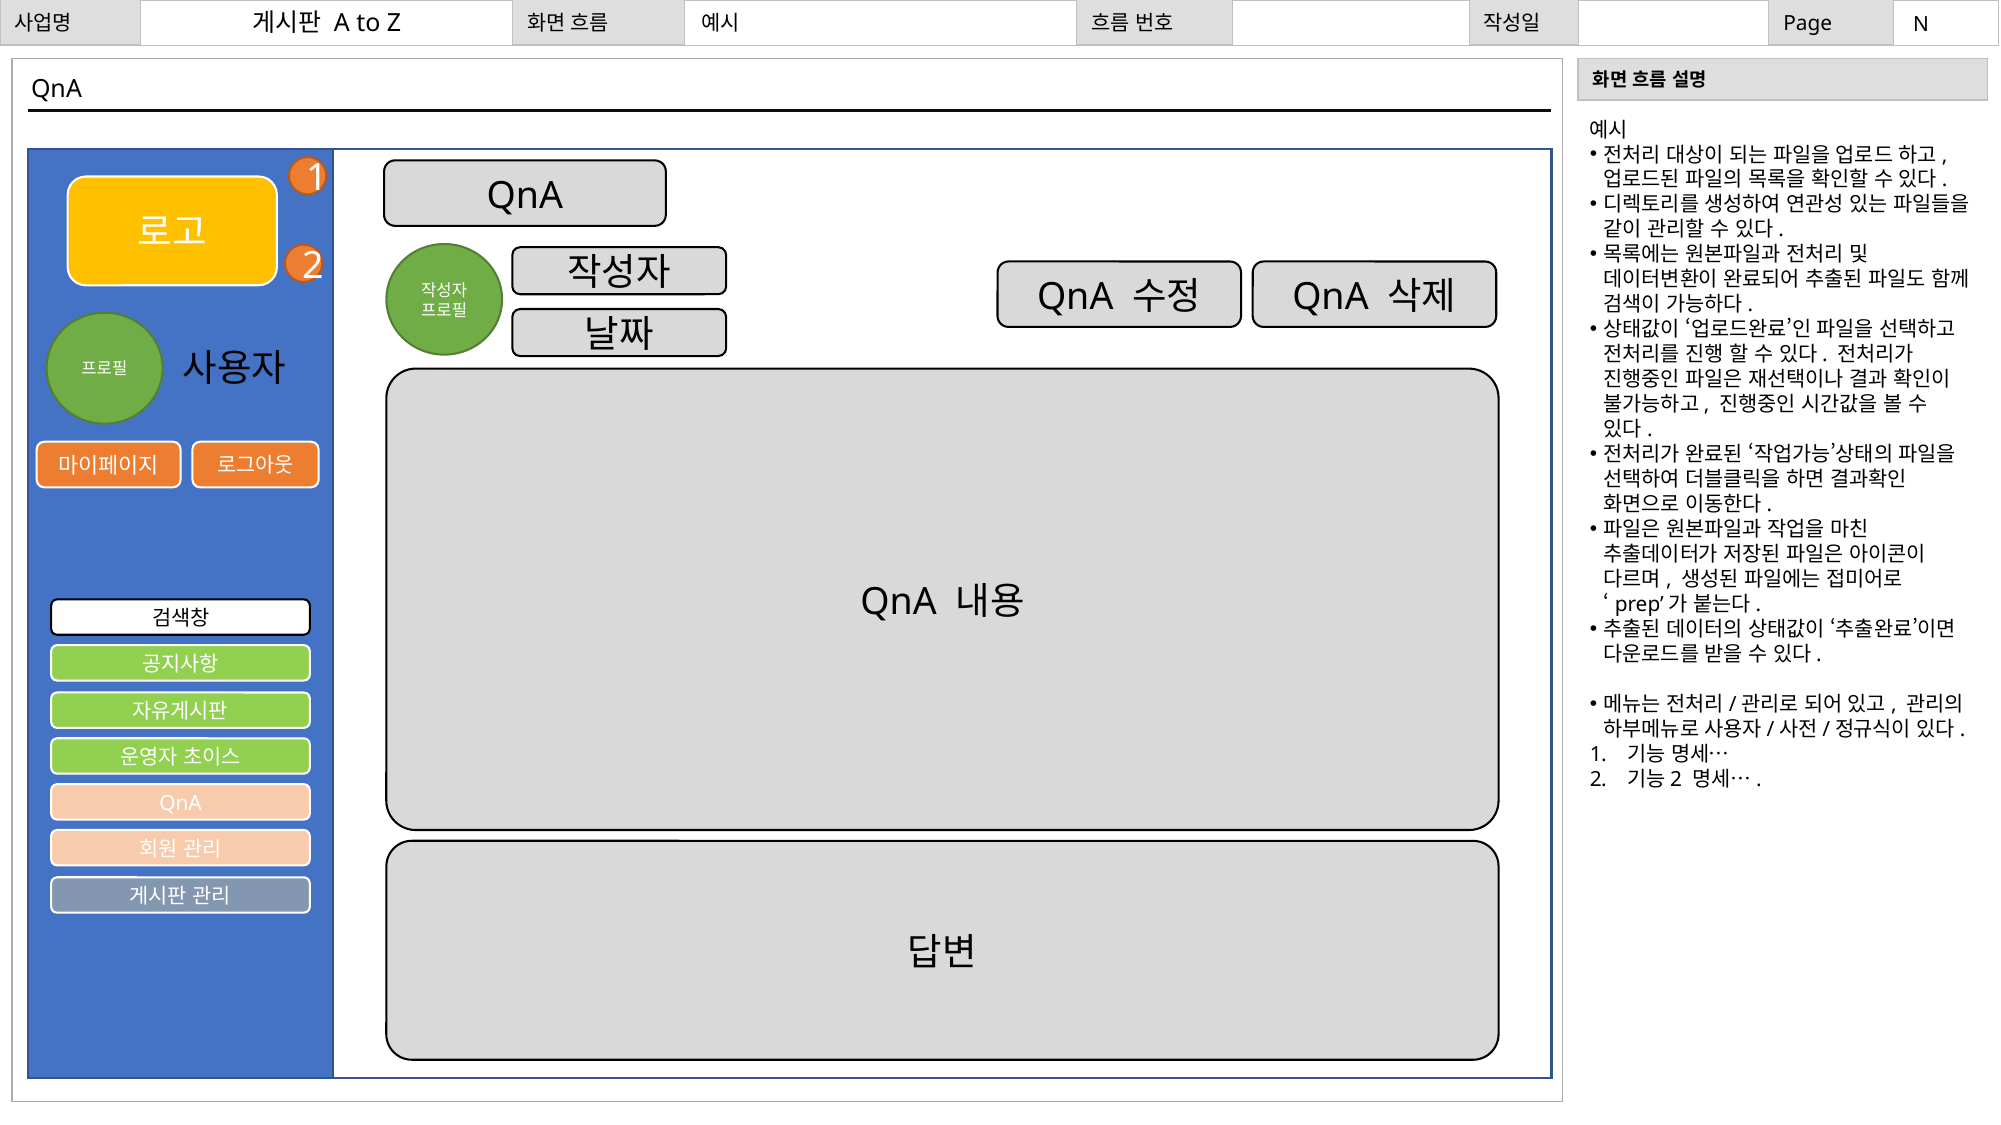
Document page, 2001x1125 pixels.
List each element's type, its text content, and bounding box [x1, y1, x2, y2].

text_box [27, 148, 334, 1079]
text_box 프로필 [45, 311, 164, 425]
text_box 자유게시판 [50, 691, 311, 729]
text_box 로그아웃 [191, 440, 320, 489]
text_box 날짜 [511, 307, 728, 358]
text_box 게시판 관리 [50, 876, 311, 914]
text_box 1 [287, 155, 328, 196]
title 예시 [686, 0, 1078, 47]
text_box QnA 내용 [385, 367, 1500, 832]
text_box 작성자 [511, 246, 728, 296]
text_box QnA 삭제 [1251, 260, 1498, 328]
text_box 게시판 A to Z [237, 0, 417, 44]
text_box 작성자 프로필 [385, 242, 504, 356]
text_box 검색창 [50, 598, 311, 636]
text_box 운영자 초이스 [50, 737, 311, 775]
text_box 사용자 [168, 336, 302, 397]
text_box 답변 [385, 839, 1500, 1061]
text_box 공지사항 [50, 644, 311, 682]
text_box QnA [383, 159, 667, 227]
text_box 마이페이지 [35, 440, 182, 489]
text_box 예시 전처리 대상이 되는 파일을 업로드 하고, 업로드된 파일의 목록을 확인할 수 있다. 디렉토리를 생성하여 연관성 있는 파일들을 같이 관리할 수 있다. 목록에는 원본파일과 전처리 및 데이터변환이 완료되어 추출된 파일도 함께 검색이 가능하다. 상태값이 ‘업로드완료’인 파일을 선택하고 전처리를 진행 할 수 있다. 전처리가 진행중인 파일은 재선택이나 결과 확인이 불가능하고, 진행중인 시간값을 볼 수 있다. 전처리가 완료된 ‘작업가능’상태의 파일을 선택하여 더블클릭을 하면 결과확인 화면으로 이동한다. 파일은 원본파일과 작업을 마친 추출데이터가 저장된 파일은 아이콘이 다르며, 생성된 파일에는 접미어로 ‘prep’가 붙는다. 추출된 데이터의 상태값이 ‘추출완료’이면 다운로드를 받을 수 있다. 메뉴는 전처리/관리로 되어 있고, 관리의 하부메뉴로 사용자/사전/정규식이 있다. 기능 명세… 기능2 명세…. [1574, 108, 1984, 823]
text_box 2 [283, 243, 324, 284]
text_box QnA [50, 783, 311, 821]
text_box N [1898, 0, 1993, 47]
text_box QnA 수정 [996, 260, 1243, 328]
text_box 로고 [66, 175, 278, 287]
text_box 회원 관리 [50, 828, 311, 867]
list [1233, 0, 1469, 45]
text_box QnA [16, 65, 523, 110]
text_box [334, 148, 1553, 1079]
